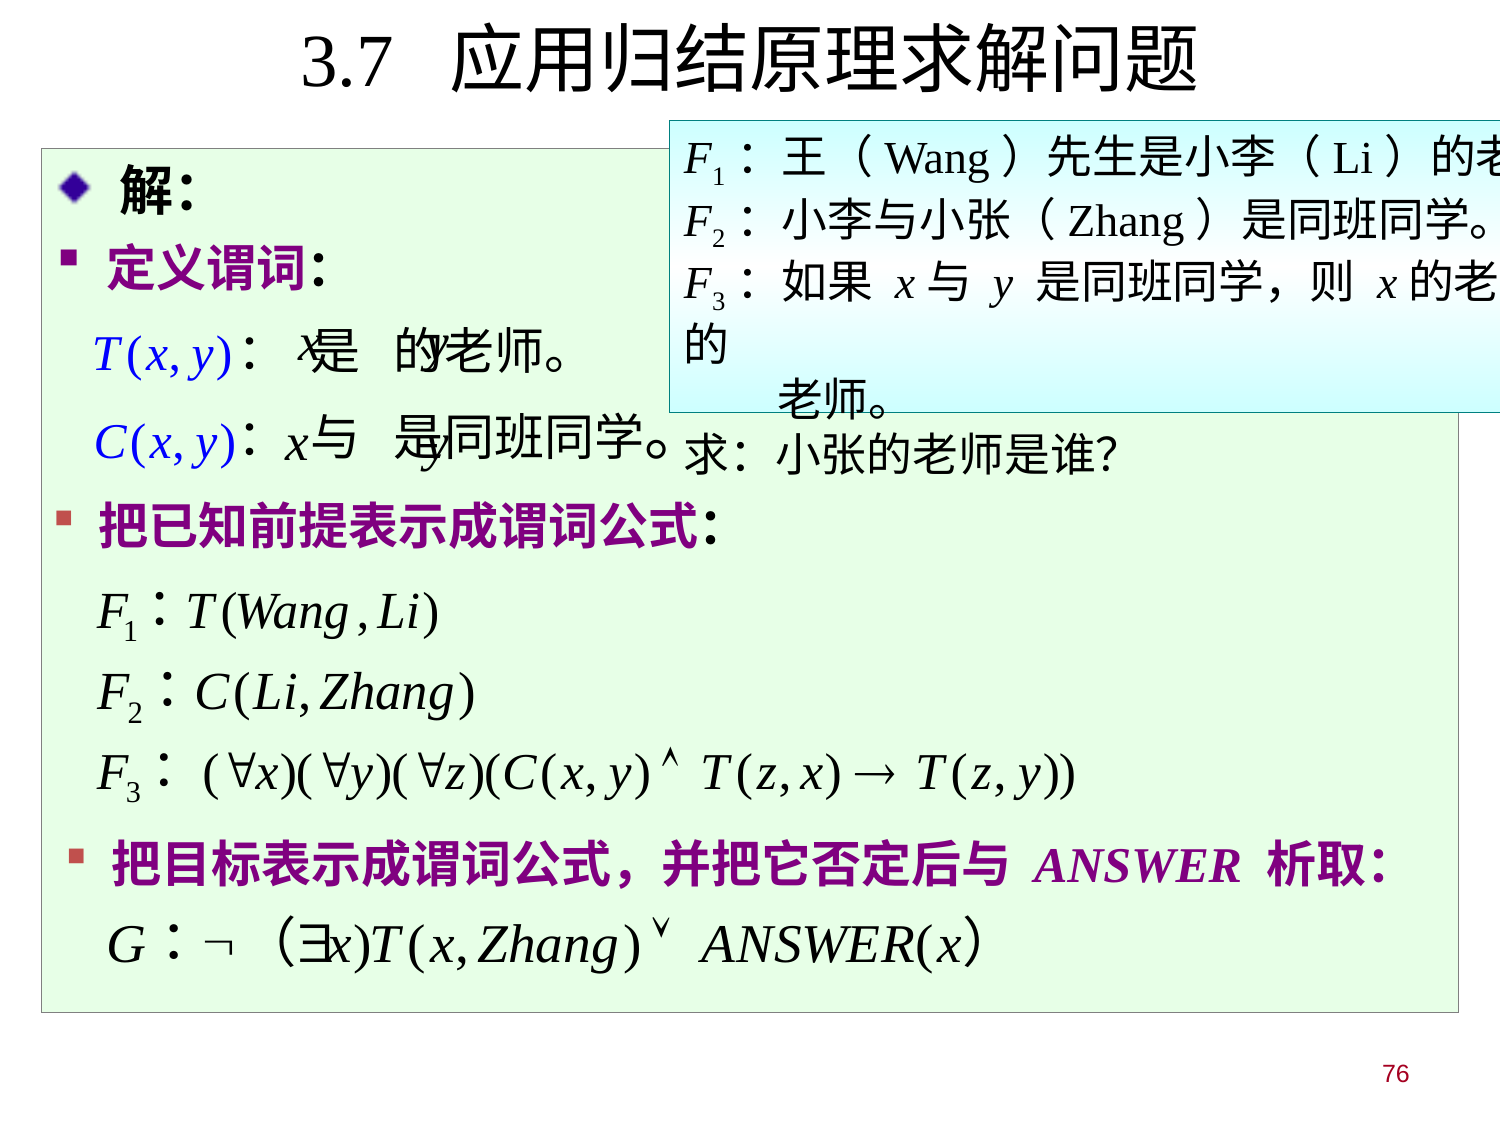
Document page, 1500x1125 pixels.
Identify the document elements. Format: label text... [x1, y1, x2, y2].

picture [56, 169, 95, 208]
title 3.7 应用归结原理求解问题 [75, 0, 1425, 148]
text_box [87, 312, 951, 484]
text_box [87, 737, 1088, 816]
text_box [87, 575, 451, 651]
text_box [99, 912, 1001, 986]
text_box 把目标表示成谓词公式，并把它否定后与 ANSWER 析取： [50, 824, 1500, 900]
list 解： 定义谓词： [953, 413, 1459, 543]
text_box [87, 656, 488, 733]
list 解： 定义谓词： [41, 547, 1459, 1013]
slide_number 76 [1074, 1042, 1425, 1103]
text_box F1：王（Wang）先生是小李（Li）的老师。 F2：小李与小张（Zhang）是同班同学。 F3：如果 x与 y 是同班同学，则 x的老师也是 y的 老师。 求：小张的老师是谁？ [669, 120, 1500, 413]
list 解： 定义谓词： [41, 148, 669, 487]
text_box 把已知前提表示成谓词公式： [37, 487, 1138, 563]
